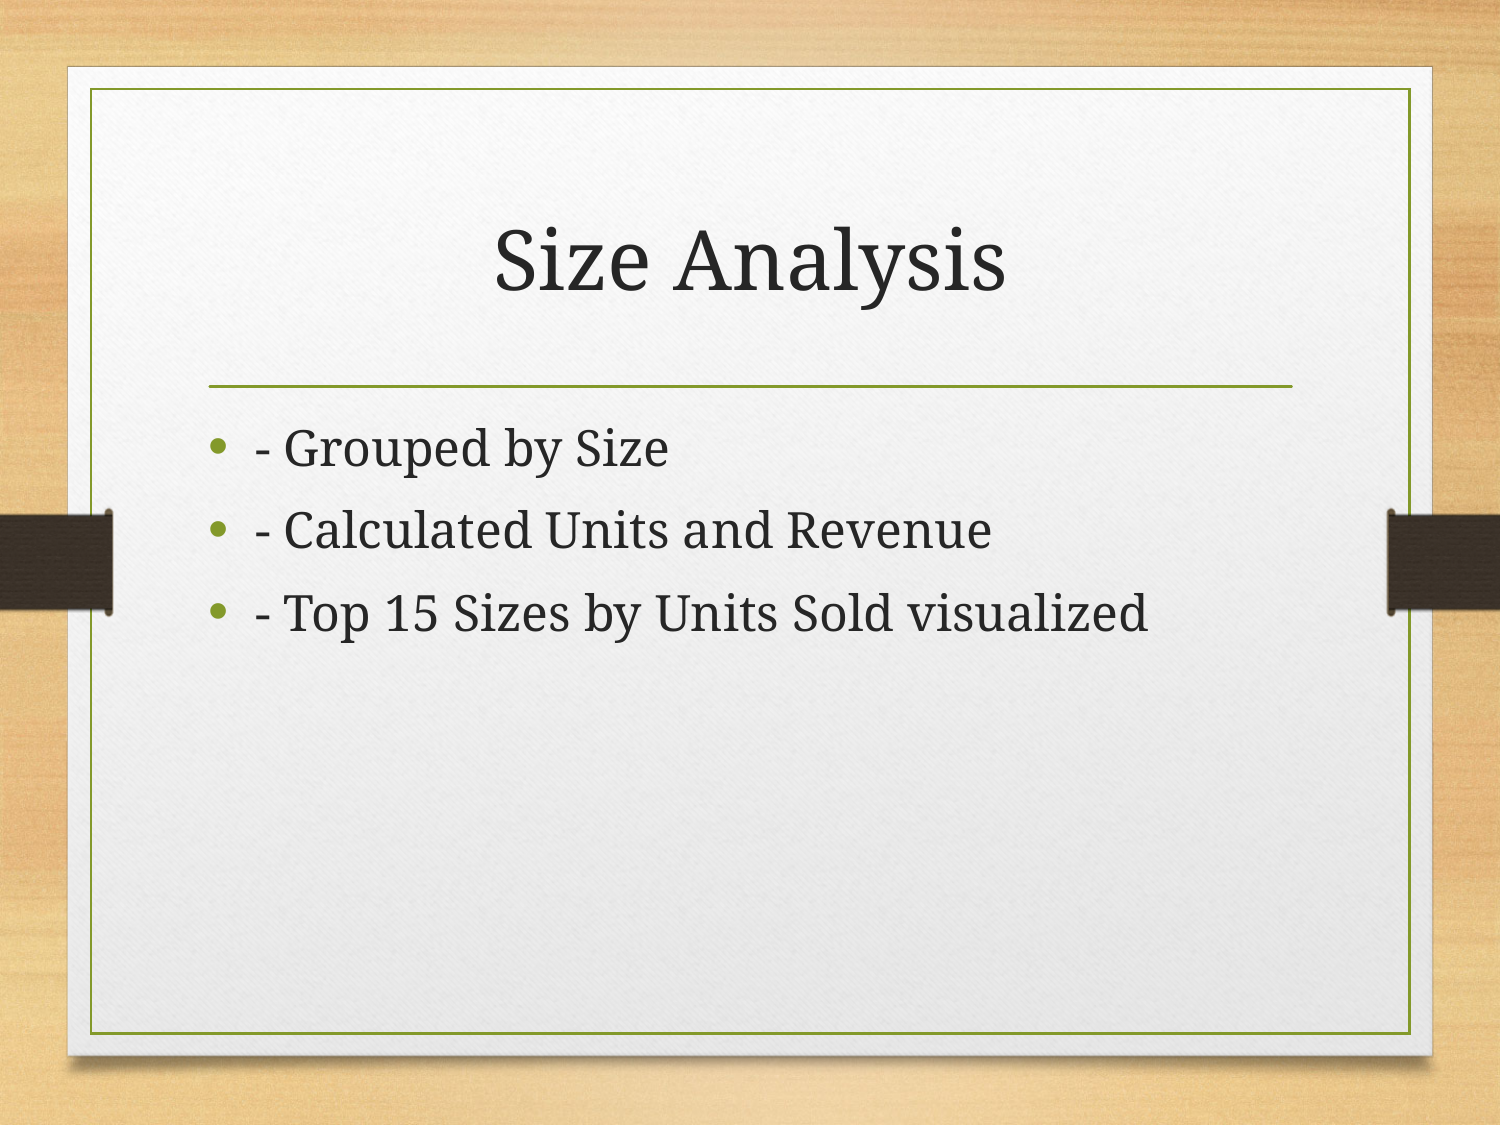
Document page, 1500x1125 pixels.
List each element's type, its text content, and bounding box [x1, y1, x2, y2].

list - Grouped by Size - Calculated Units and Revenue - Top 15 Sizes by Units Sold visualized [193, 408, 1309, 974]
picture [0, 0, 1500, 1125]
title Size Analysis [193, 150, 1309, 365]
